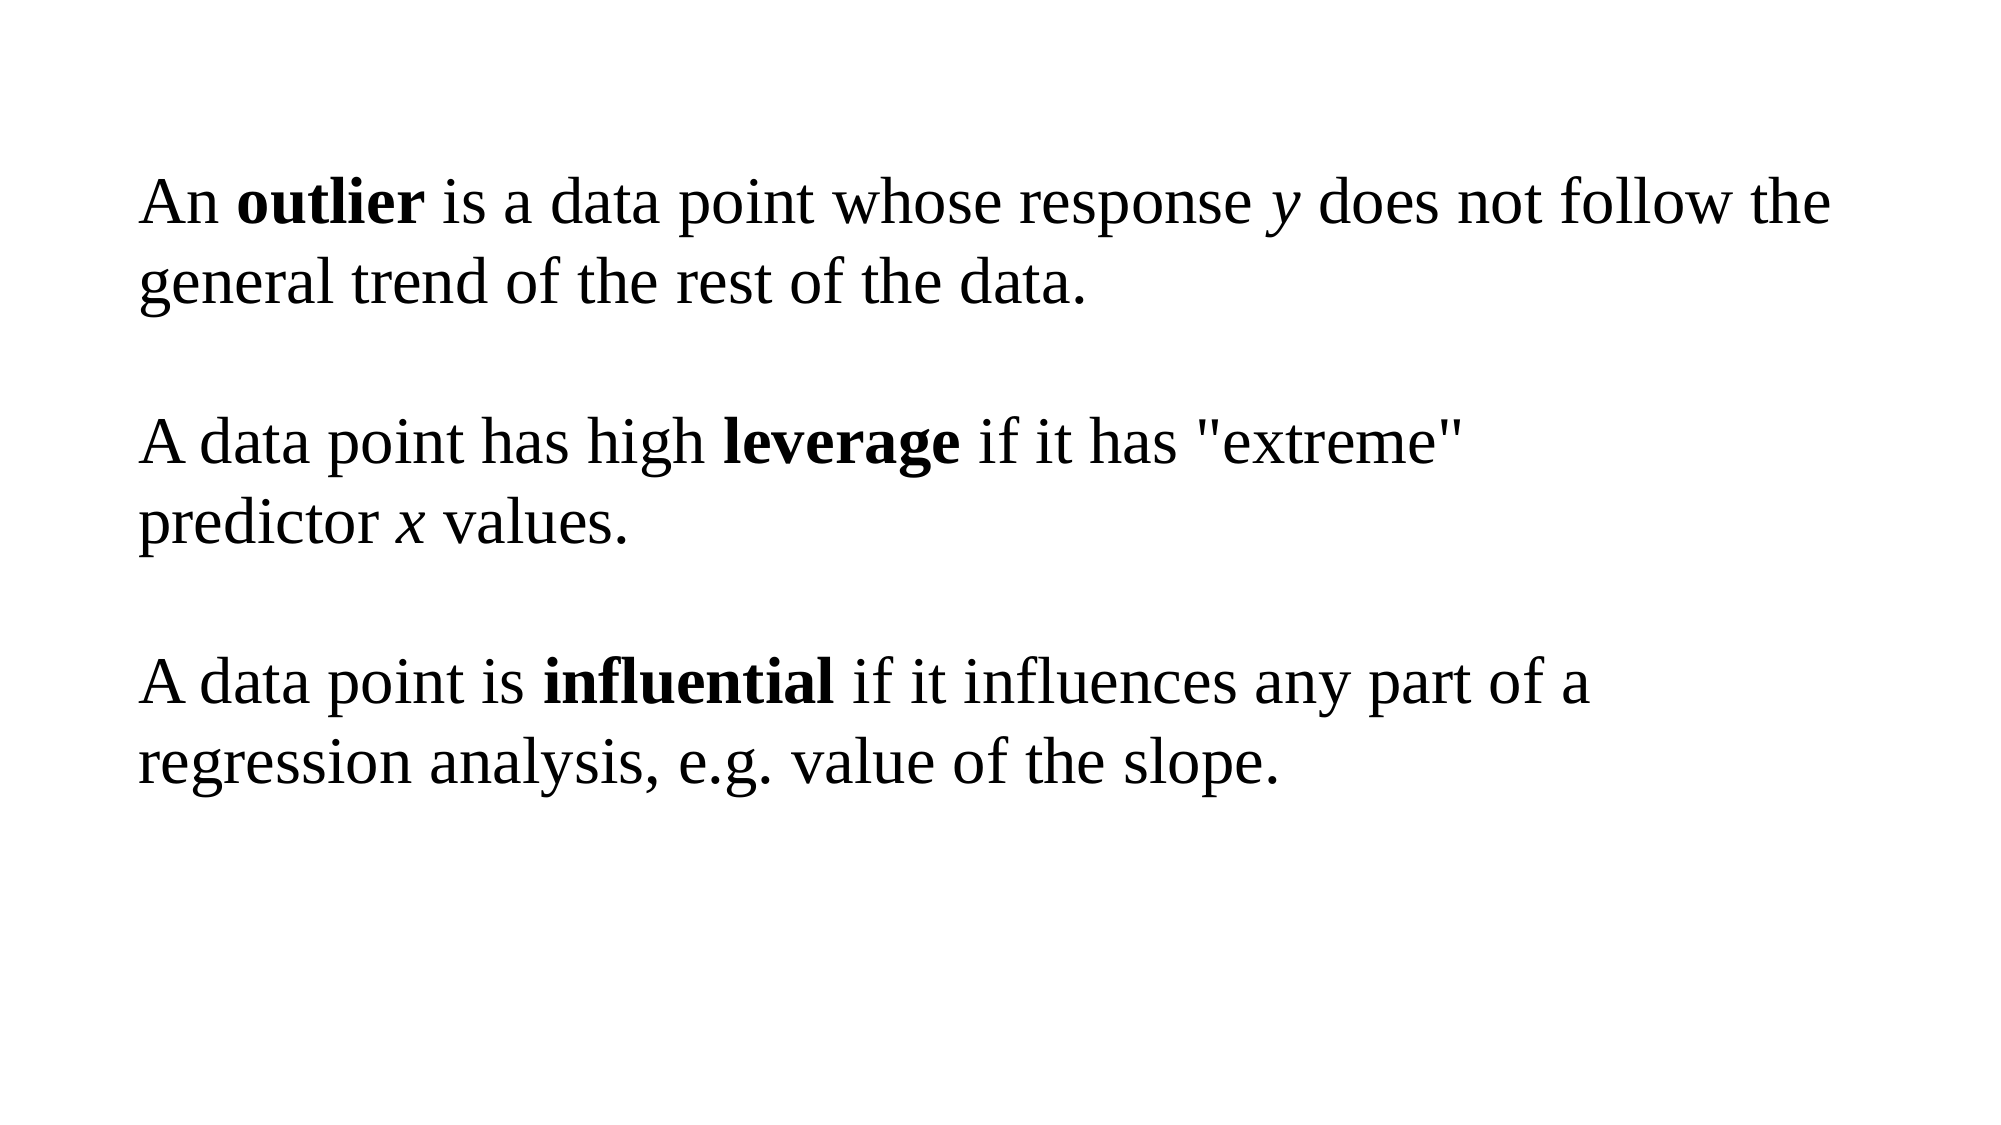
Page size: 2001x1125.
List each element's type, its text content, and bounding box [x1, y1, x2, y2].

text_box An outlier is a data point whose response y does not follow the general trend of the rest of the data. A data point has high leverage if it has "extreme" predictor x values. A data point is influential if it influences any part of a regression analysis, e.g. value of the slope. [123, 149, 1892, 804]
